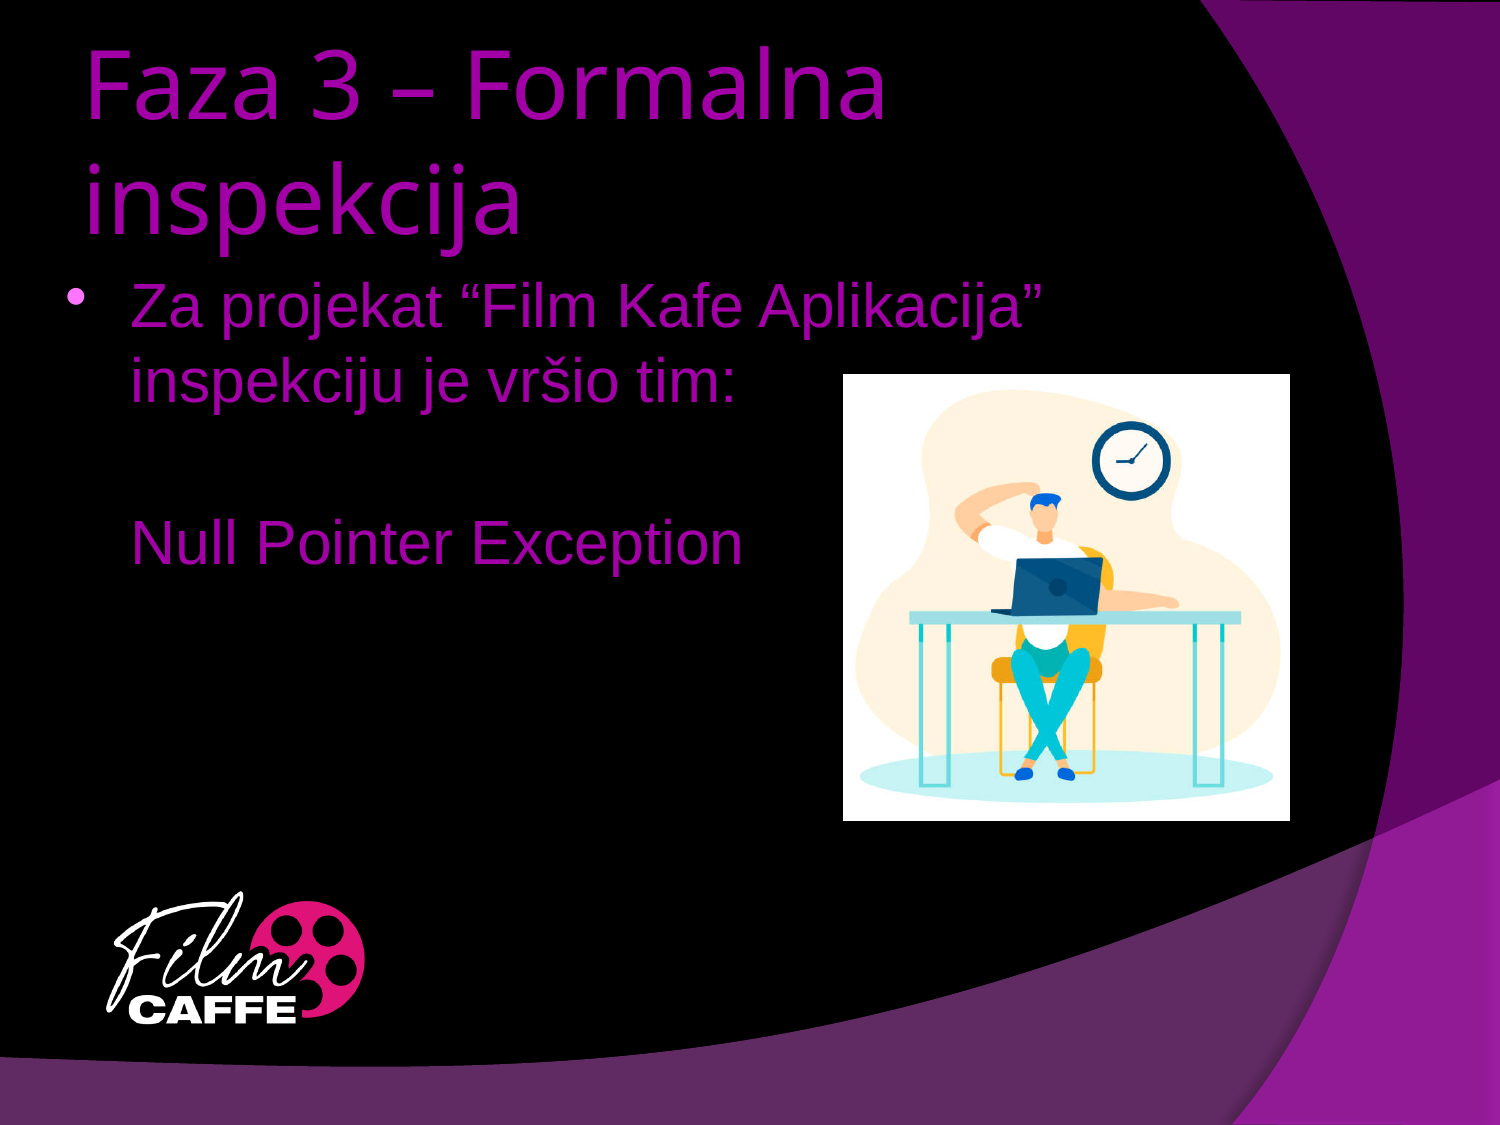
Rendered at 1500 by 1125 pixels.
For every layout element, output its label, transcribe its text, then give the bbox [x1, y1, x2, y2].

text_box Za projekat “Film Kafe Aplikacija” inspekciju je vršio tim: Null Pointer Exception [46, 257, 1290, 1001]
title Faza 3 – Formalna inspekcija [75, 45, 1300, 233]
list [843, 374, 1290, 821]
picture [105, 1001, 365, 1032]
